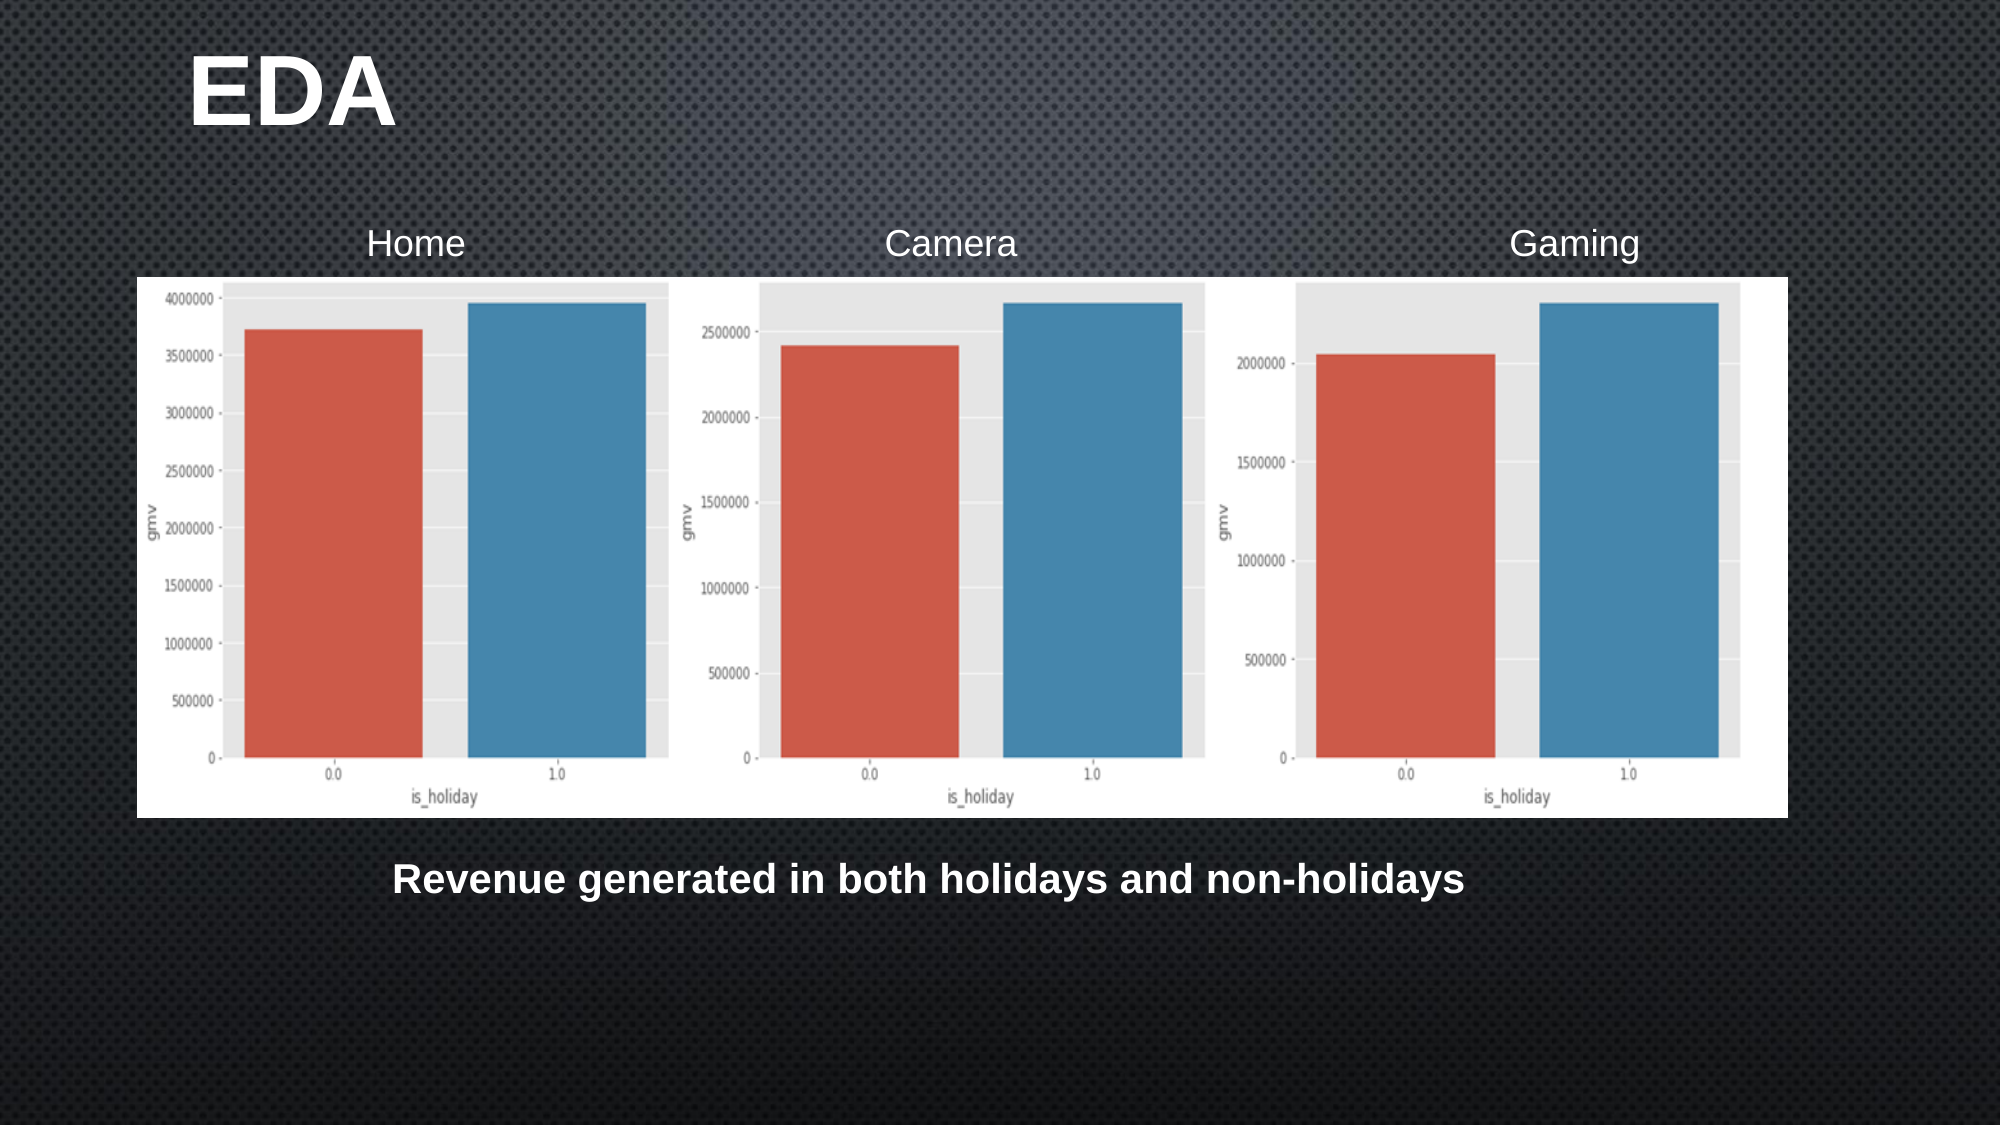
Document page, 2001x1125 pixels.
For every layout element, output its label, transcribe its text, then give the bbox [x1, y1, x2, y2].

subtitle Revenue generated in both holidays and non-holidays [392, 851, 1793, 903]
text_box Home Camera Gaming [162, 211, 1763, 272]
picture [0, 0, 2000, 1125]
title EDA [187, 24, 1888, 147]
